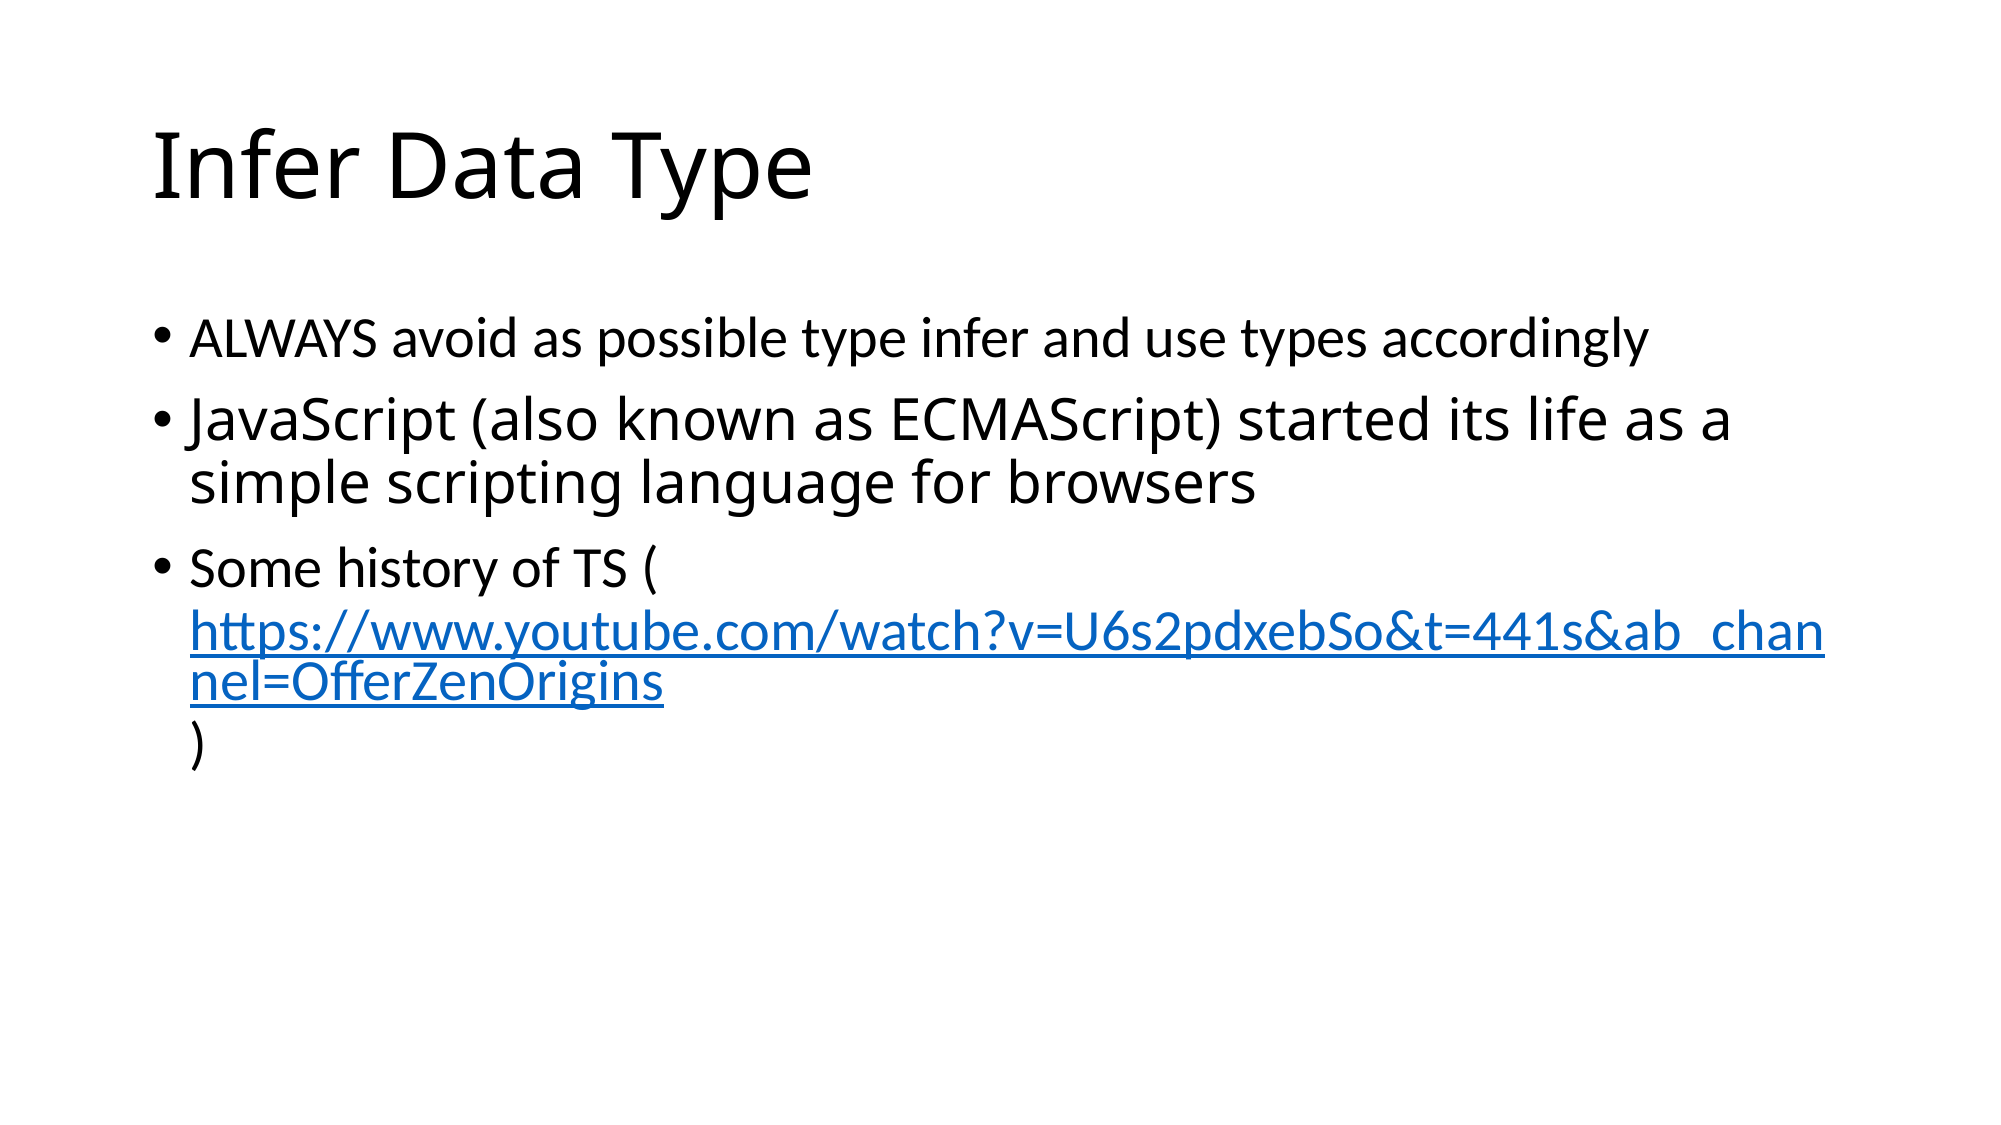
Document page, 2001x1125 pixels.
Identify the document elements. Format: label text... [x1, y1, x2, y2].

list ALWAYS avoid as possible type infer and use types accordingly JavaScript (also known as ECMAScript) started its life as a simple scripting language for browsers Some history of TS (https://www.youtube.com/watch?v=U6s2pdxebSo&t=441s&ab_channel=OfferZenOrigins) [137, 299, 1863, 1014]
title Infer Data Type [137, 59, 1863, 278]
